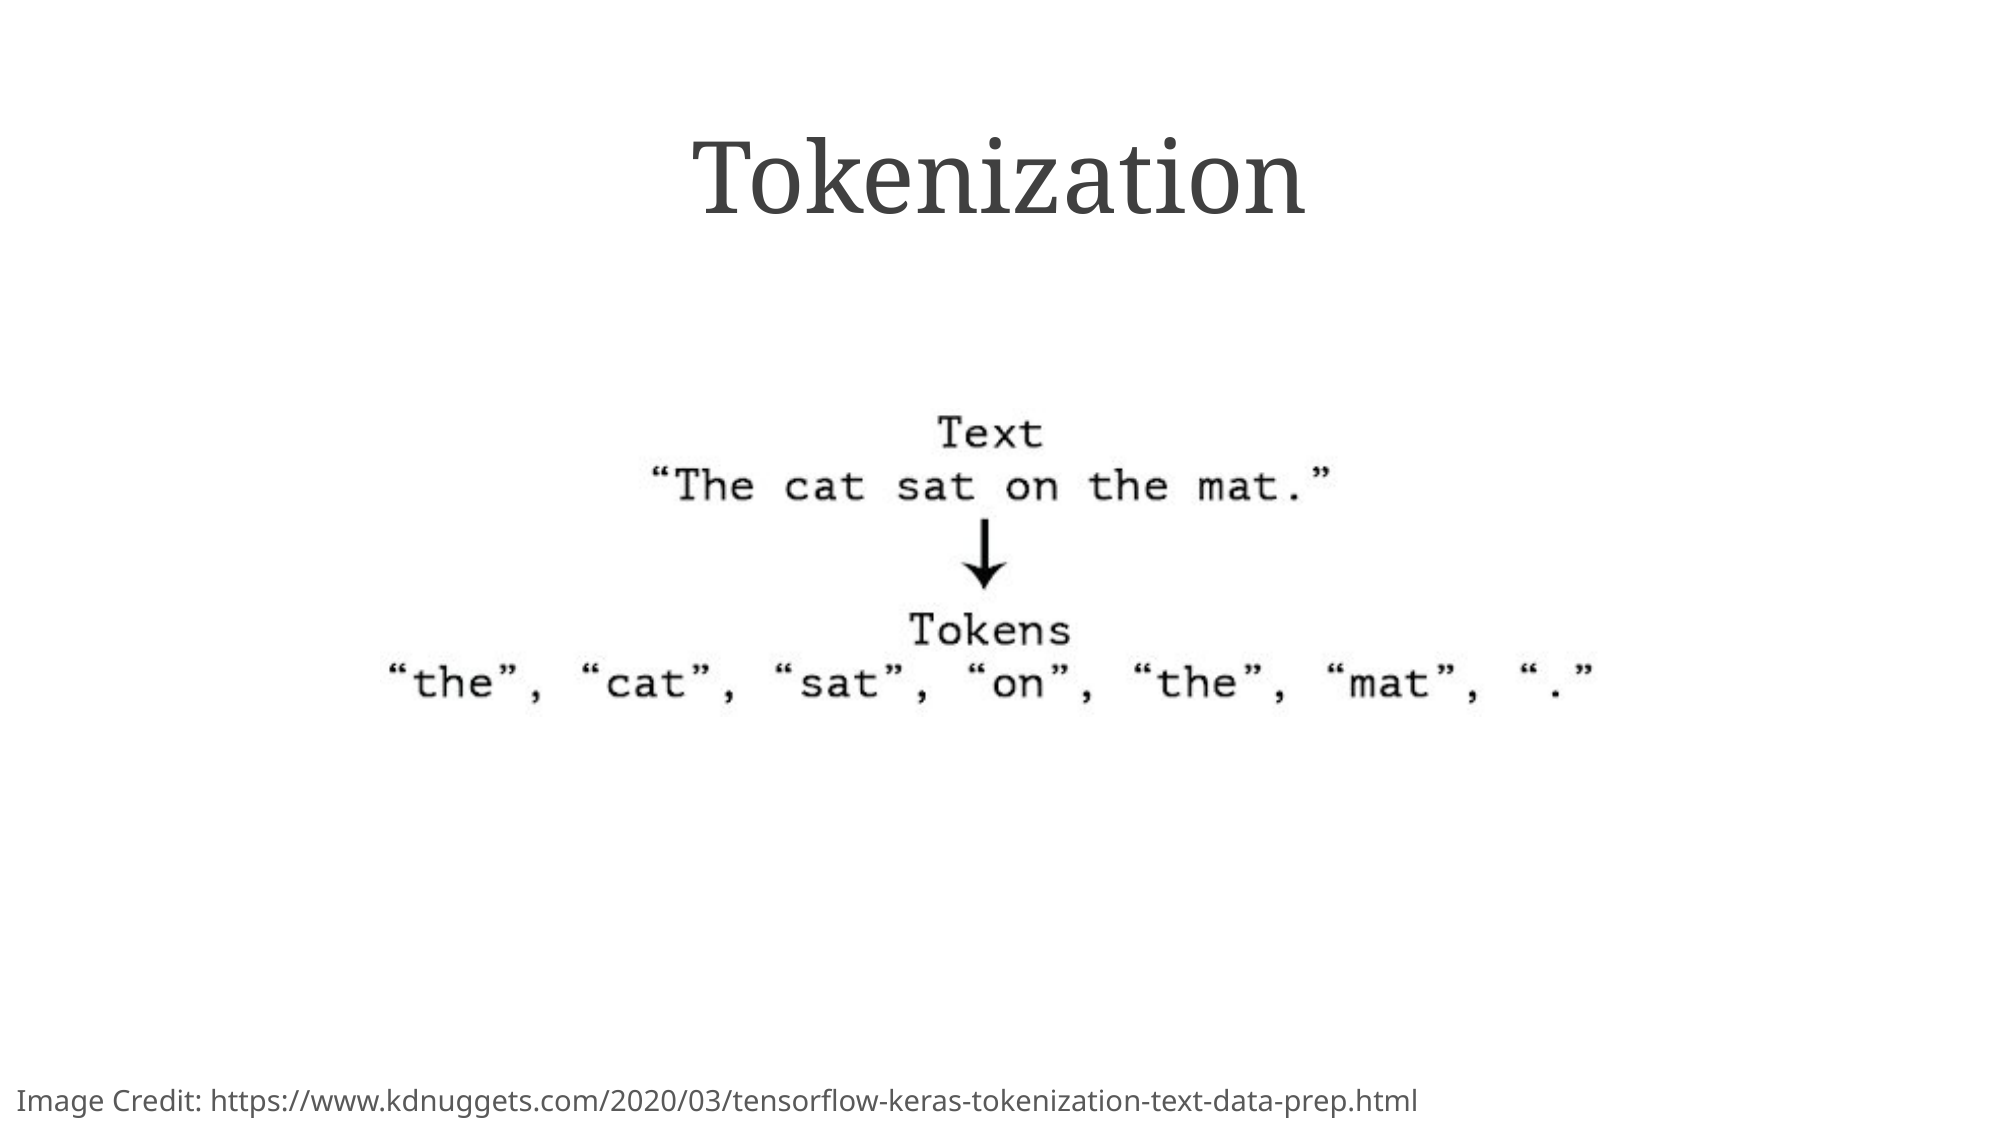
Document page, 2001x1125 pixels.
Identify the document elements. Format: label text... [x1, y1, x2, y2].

picture [379, 408, 1620, 717]
text_box Image Credit: https://www.kdnuggets.com/2020/03/tensorflow-keras-tokenization-text-data-prep.html [1, 1074, 2000, 1125]
title Tokenization [0, 97, 2000, 244]
